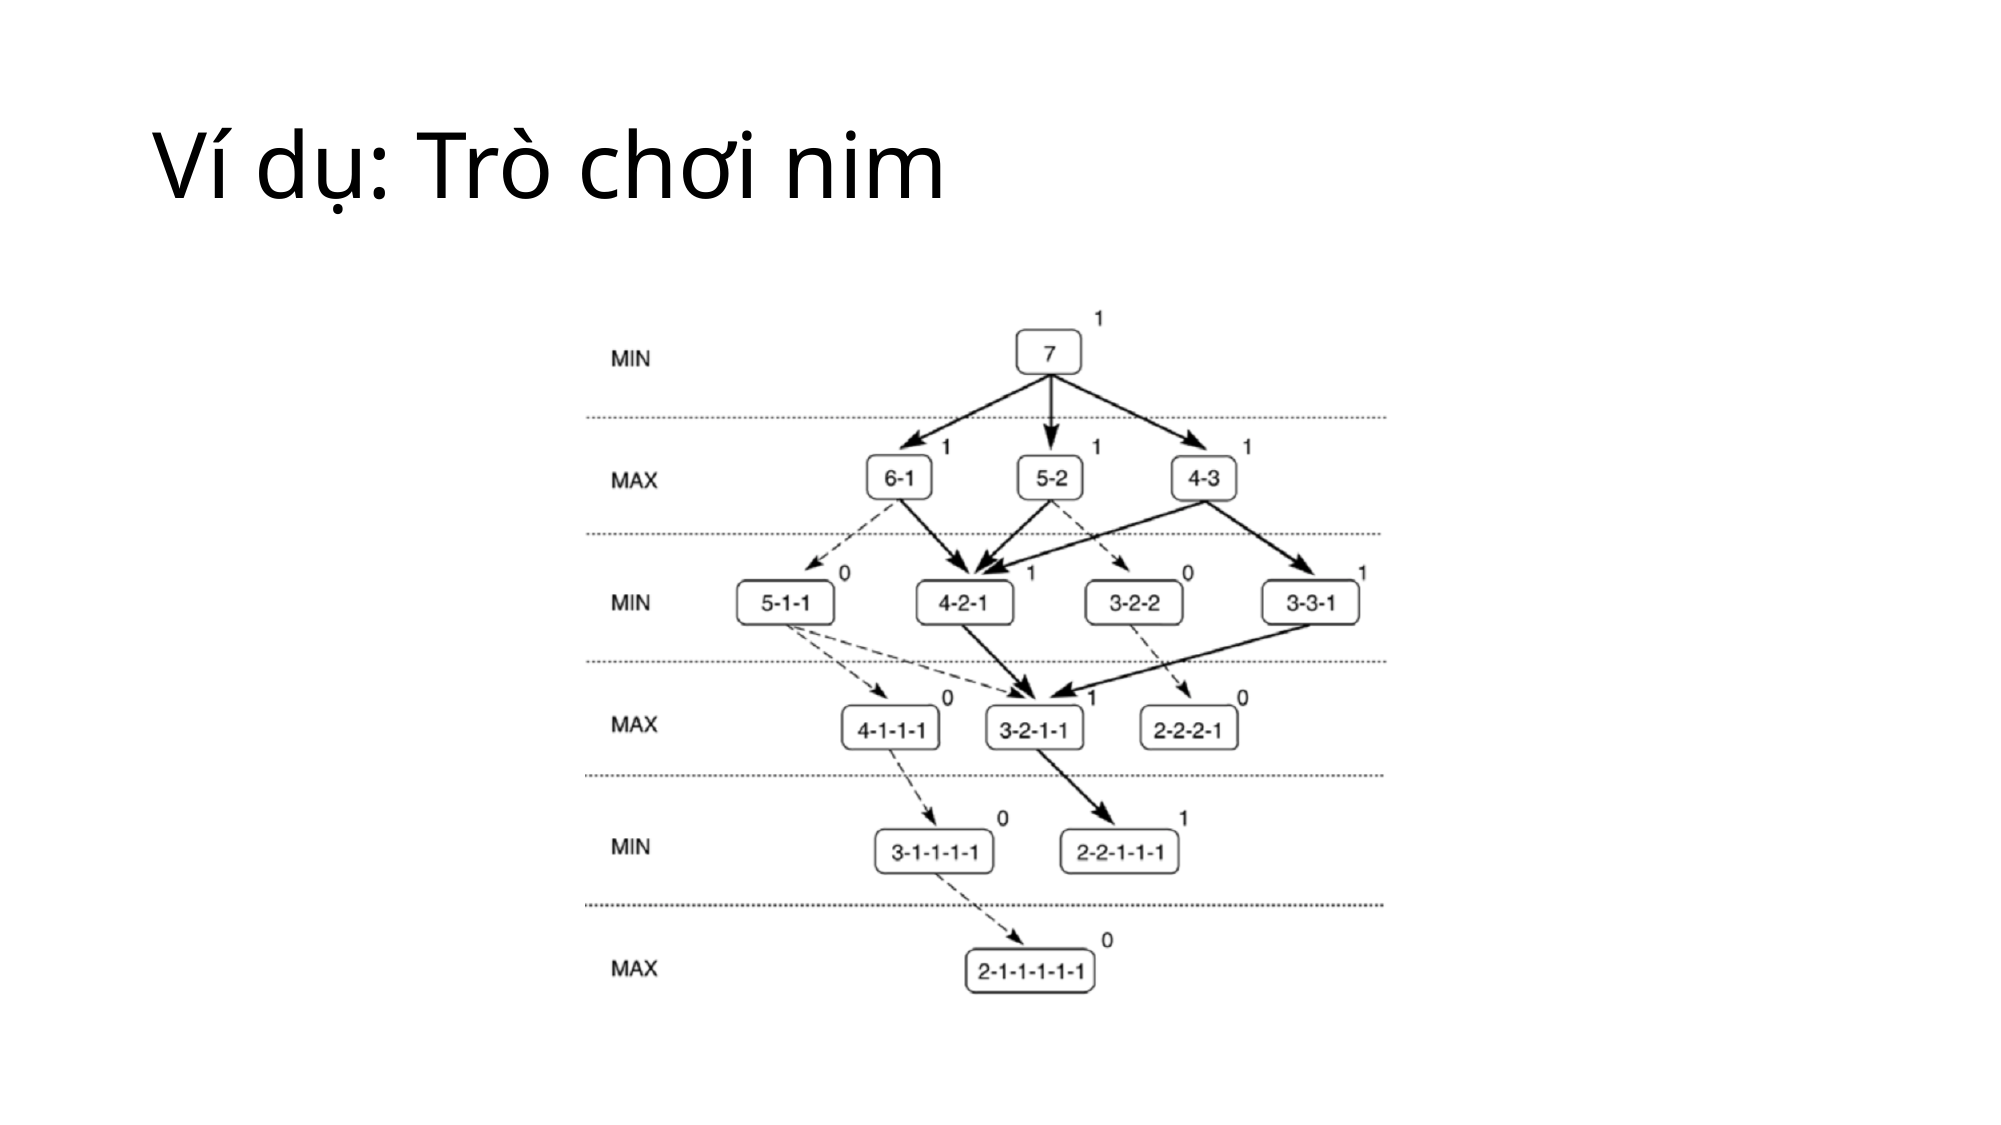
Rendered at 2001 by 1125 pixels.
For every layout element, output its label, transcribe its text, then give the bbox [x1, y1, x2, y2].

title Ví dụ: Trò chơi nim [137, 59, 1863, 278]
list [585, 299, 1415, 1014]
